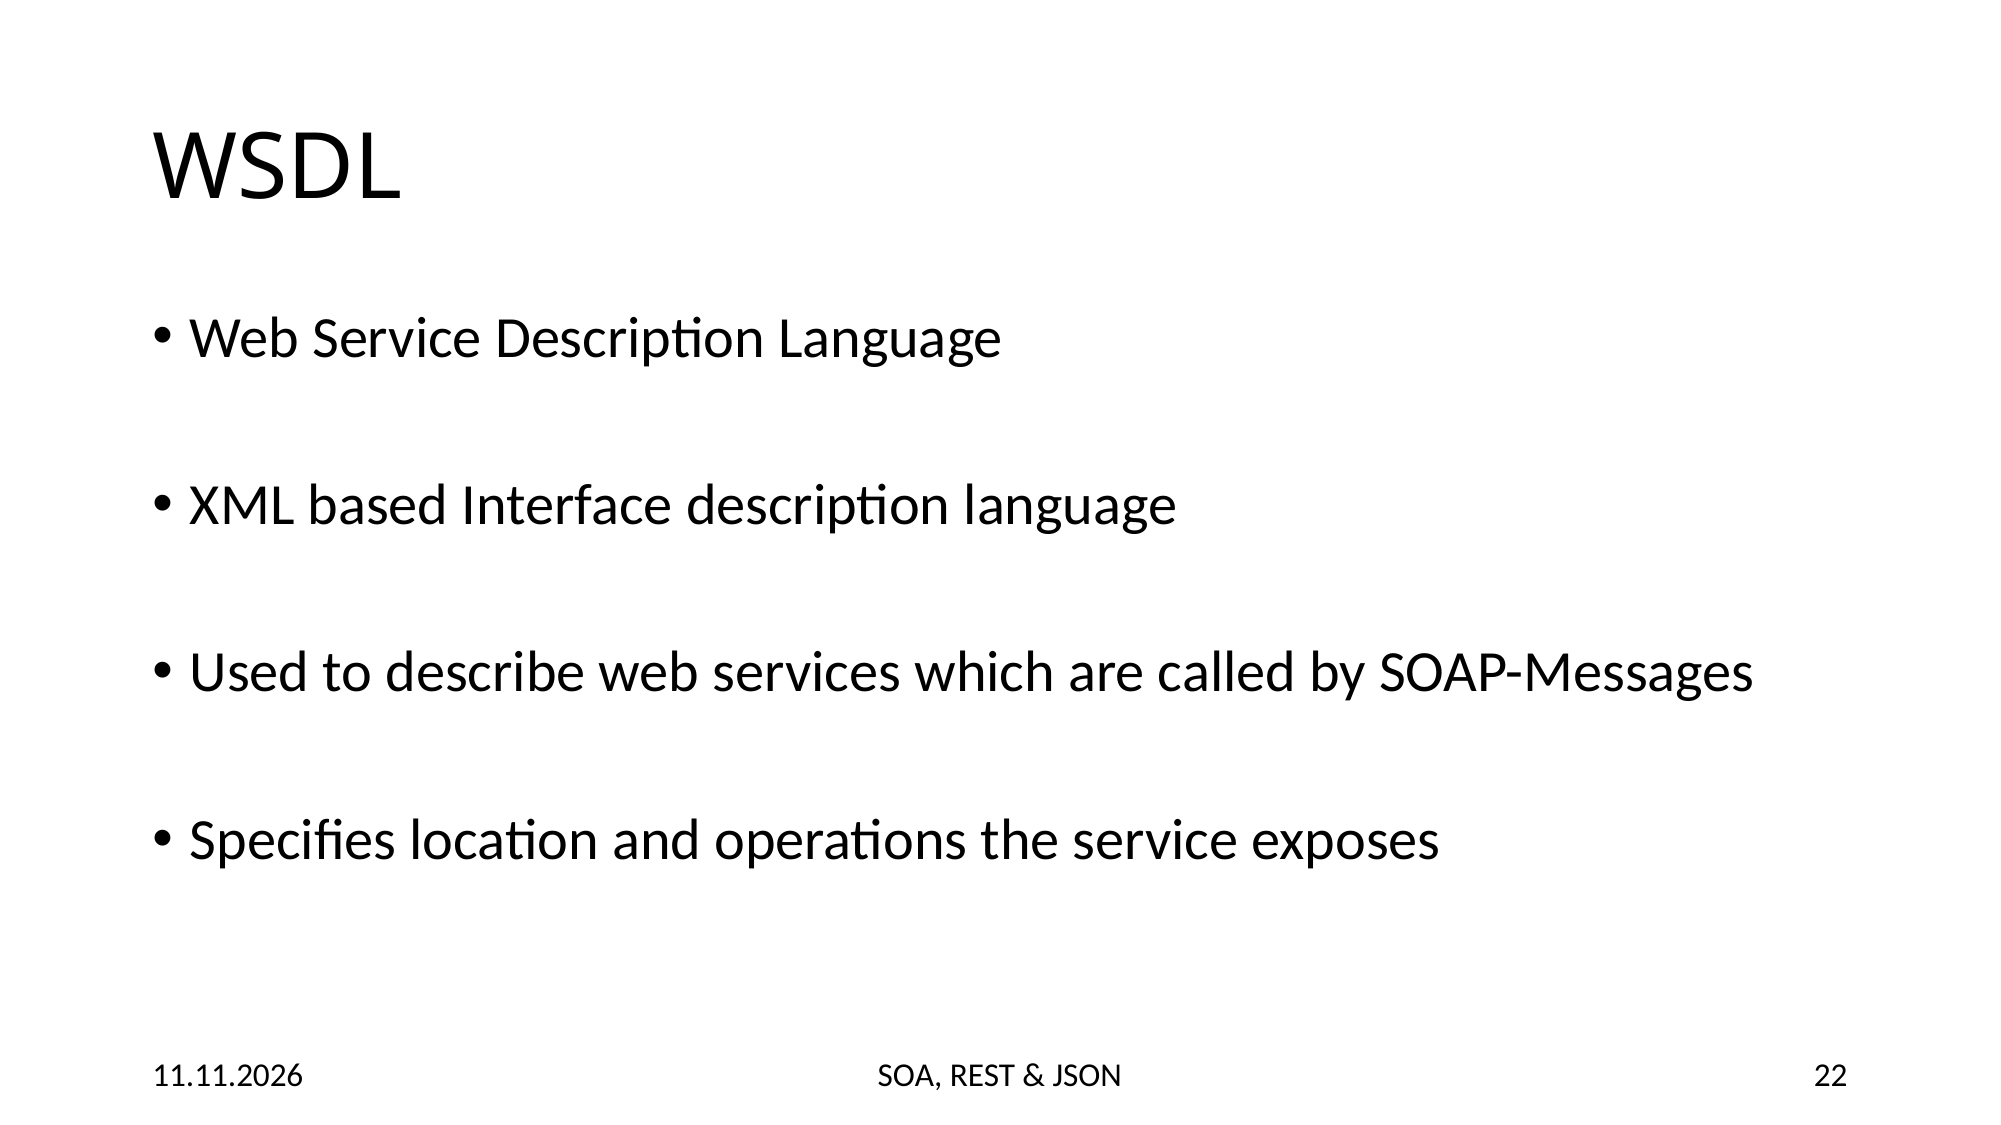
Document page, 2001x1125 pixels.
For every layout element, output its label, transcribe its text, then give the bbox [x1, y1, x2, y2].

slide_number 22 [1412, 1042, 1863, 1103]
title WSDL [137, 59, 1863, 278]
footer SOA, REST & JSON [662, 1042, 1338, 1103]
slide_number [137, 1042, 588, 1103]
list Web Service Description Language XML based Interface description language Used to describe web services which are called by SOAP-Messages Specifies location and operations the service exposes [137, 299, 1863, 1014]
